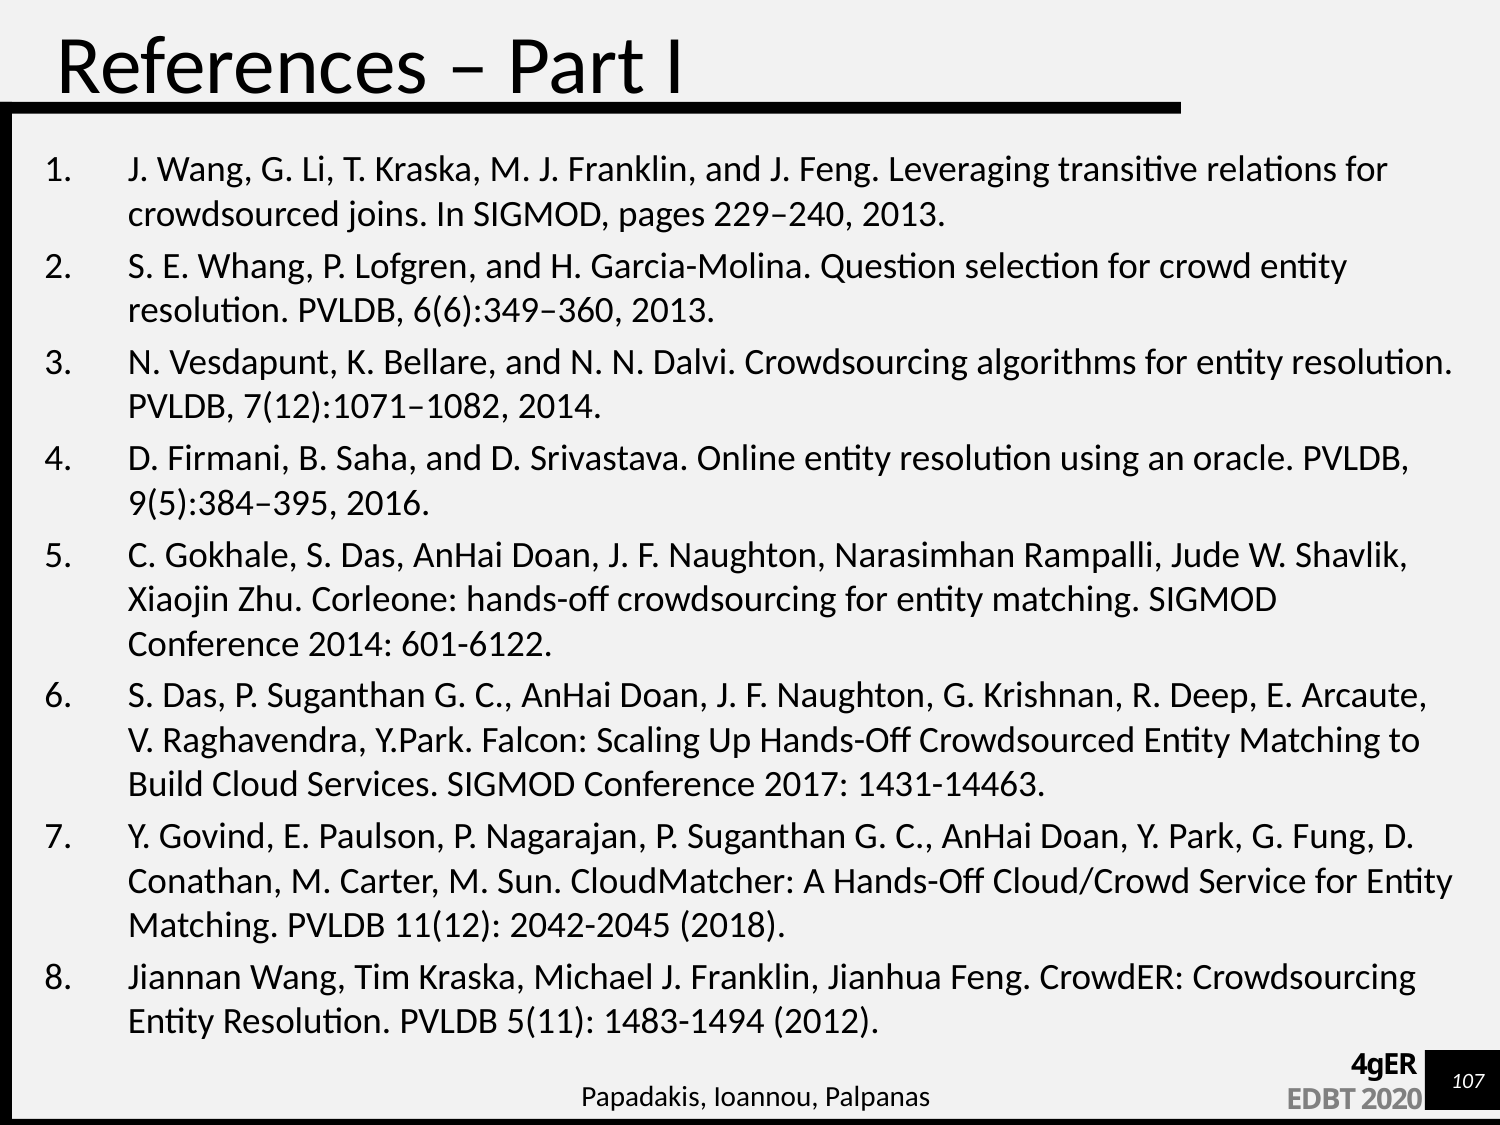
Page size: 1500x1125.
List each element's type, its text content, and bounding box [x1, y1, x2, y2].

title References – Part I [41, 2, 1500, 118]
list J. Wang, G. Li, T. Kraska, M. J. Franklin, and J. Feng. Leveraging transitive relations for crowdsourced joins. In SIGMOD, pages 229–240, 2013. S. E. Whang, P. Lofgren, and H. Garcia-Molina. Question selection for crowd entity resolution. PVLDB, 6(6):349–360, 2013. N. Vesdapunt, K. Bellare, and N. N. Dalvi. Crowdsourcing algorithms for entity resolution. PVLDB, 7(12):1071–1082, 2014. D. Firmani, B. Saha, and D. Srivastava. Online entity resolution using an oracle. PVLDB, 9(5):384–395, 2016. C. Gokhale, S. Das, AnHai Doan, J. F. Naughton, Narasimhan Rampalli, Jude W. Shavlik, Xiaojin Zhu. Corleone: hands-off crowdsourcing for entity matching. SIGMOD Conference 2014: 601-6122. S. Das, P. Suganthan G. C., AnHai Doan, J. F. Naughton, G. Krishnan, R. Deep, E. Arcaute, V. Raghavendra, Y.Park. Falcon: Scaling Up Hands-Off Crowdsourced Entity Matching to Build Cloud Services. SIGMOD Conference 2017: 1431-14463. Y. Govind, E. Paulson, P. Nagarajan, P. Suganthan G. C., AnHai Doan, Y. Park, G. Fung, D. Conathan, M. Carter, M. Sun. CloudMatcher: A Hands-Off Cloud/Crowd Service for Entity Matching. PVLDB 11(12): 2042-2045 (2018). Jiannan Wang, Tim Kraska, Michael J. Franklin, Jianhua Feng. CrowdER: Crowdsourcing Entity Resolution. PVLDB 5(11): 1483-1494 (2012). [29, 137, 1471, 1059]
footer Papadakis, Ioannou, Palpanas [490, 1069, 1022, 1125]
